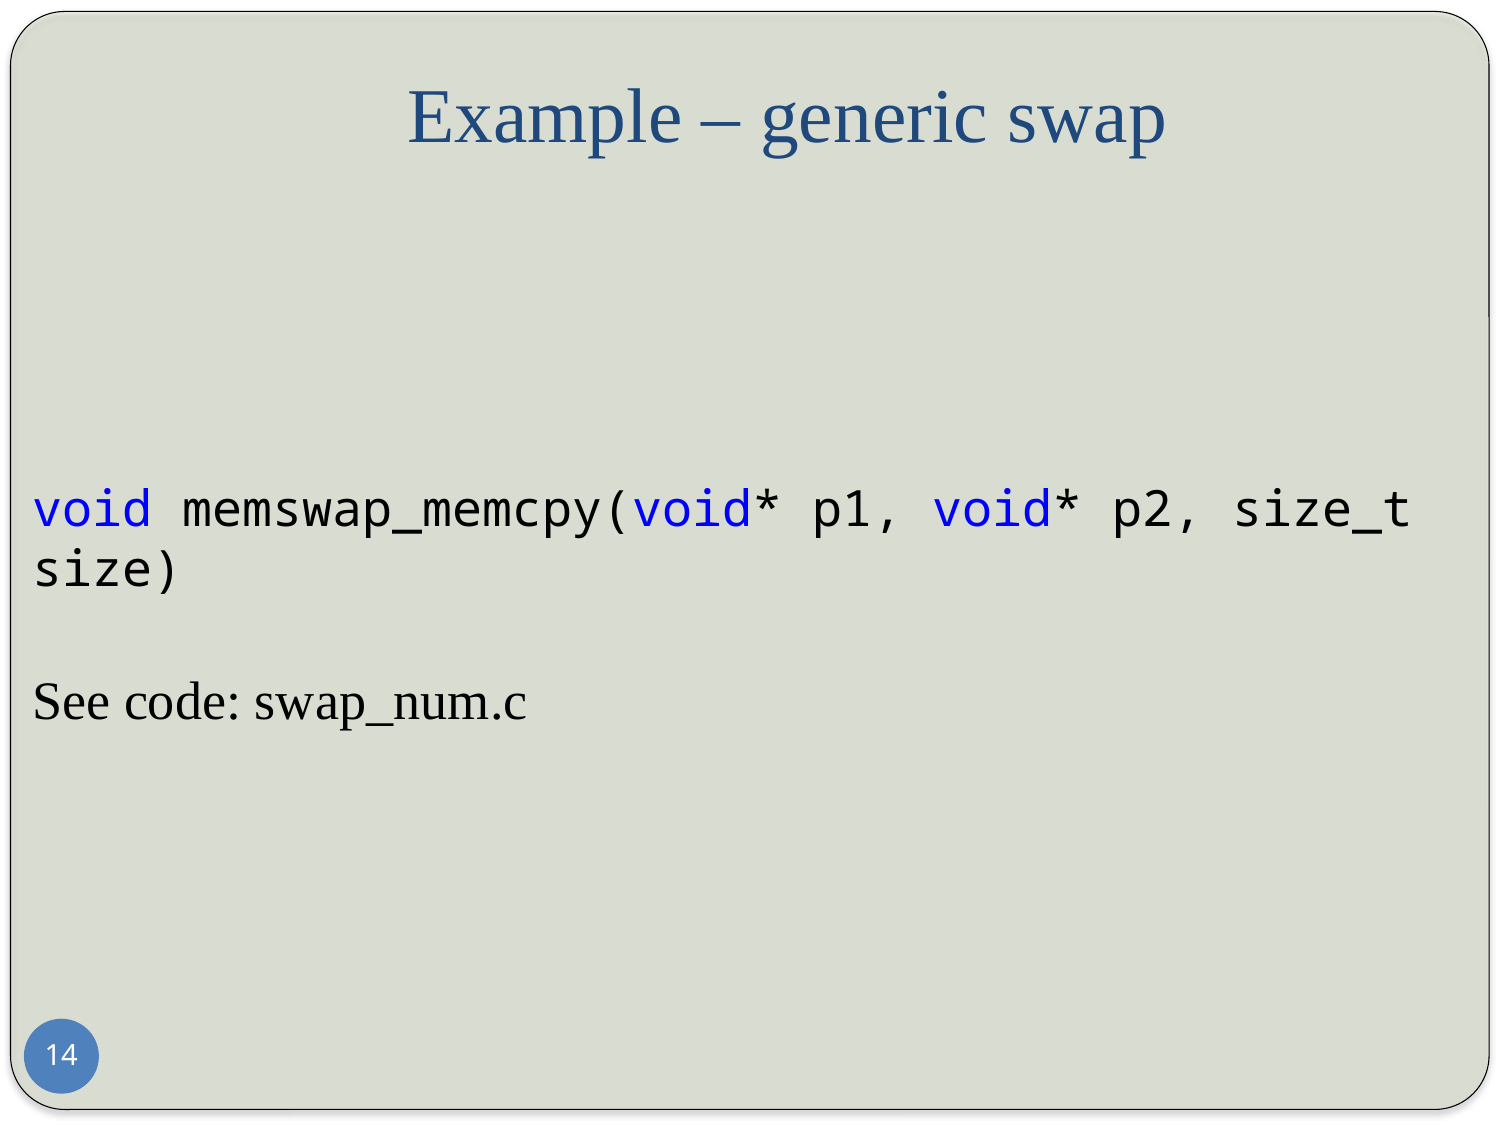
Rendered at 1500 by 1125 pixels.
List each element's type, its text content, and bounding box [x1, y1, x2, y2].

title Example – generic swap [150, 56, 1425, 173]
list void memswap_memcpy(void* p1, void* p2, size_t size) See code: swap_num.c [17, 237, 1500, 988]
slide_number 14 [23, 1018, 99, 1094]
